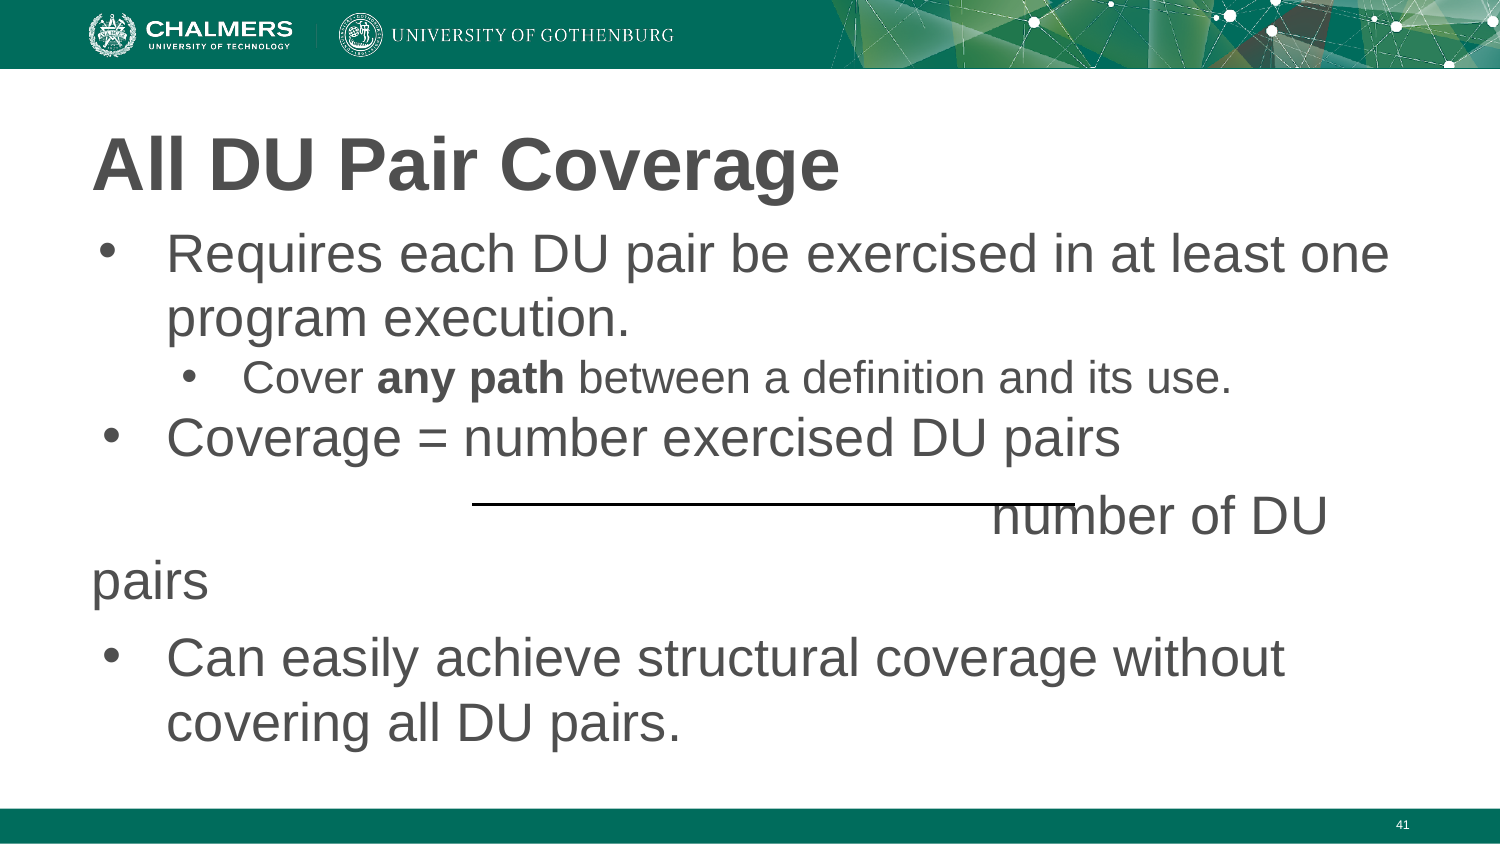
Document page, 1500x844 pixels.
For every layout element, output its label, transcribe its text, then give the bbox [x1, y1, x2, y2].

list Requires each DU pair be exercised in at least one program execution. Cover any path between a definition and its use. Coverage = number exercised DU pairs number of DU pairs Can easily achieve structural coverage without covering all DU pairs. [76, 210, 1425, 782]
picture [64, 0, 696, 85]
picture [759, 0, 1500, 68]
slide_number ‹#› [1074, 809, 1425, 844]
title All DU Pair Coverage [76, 100, 1425, 210]
